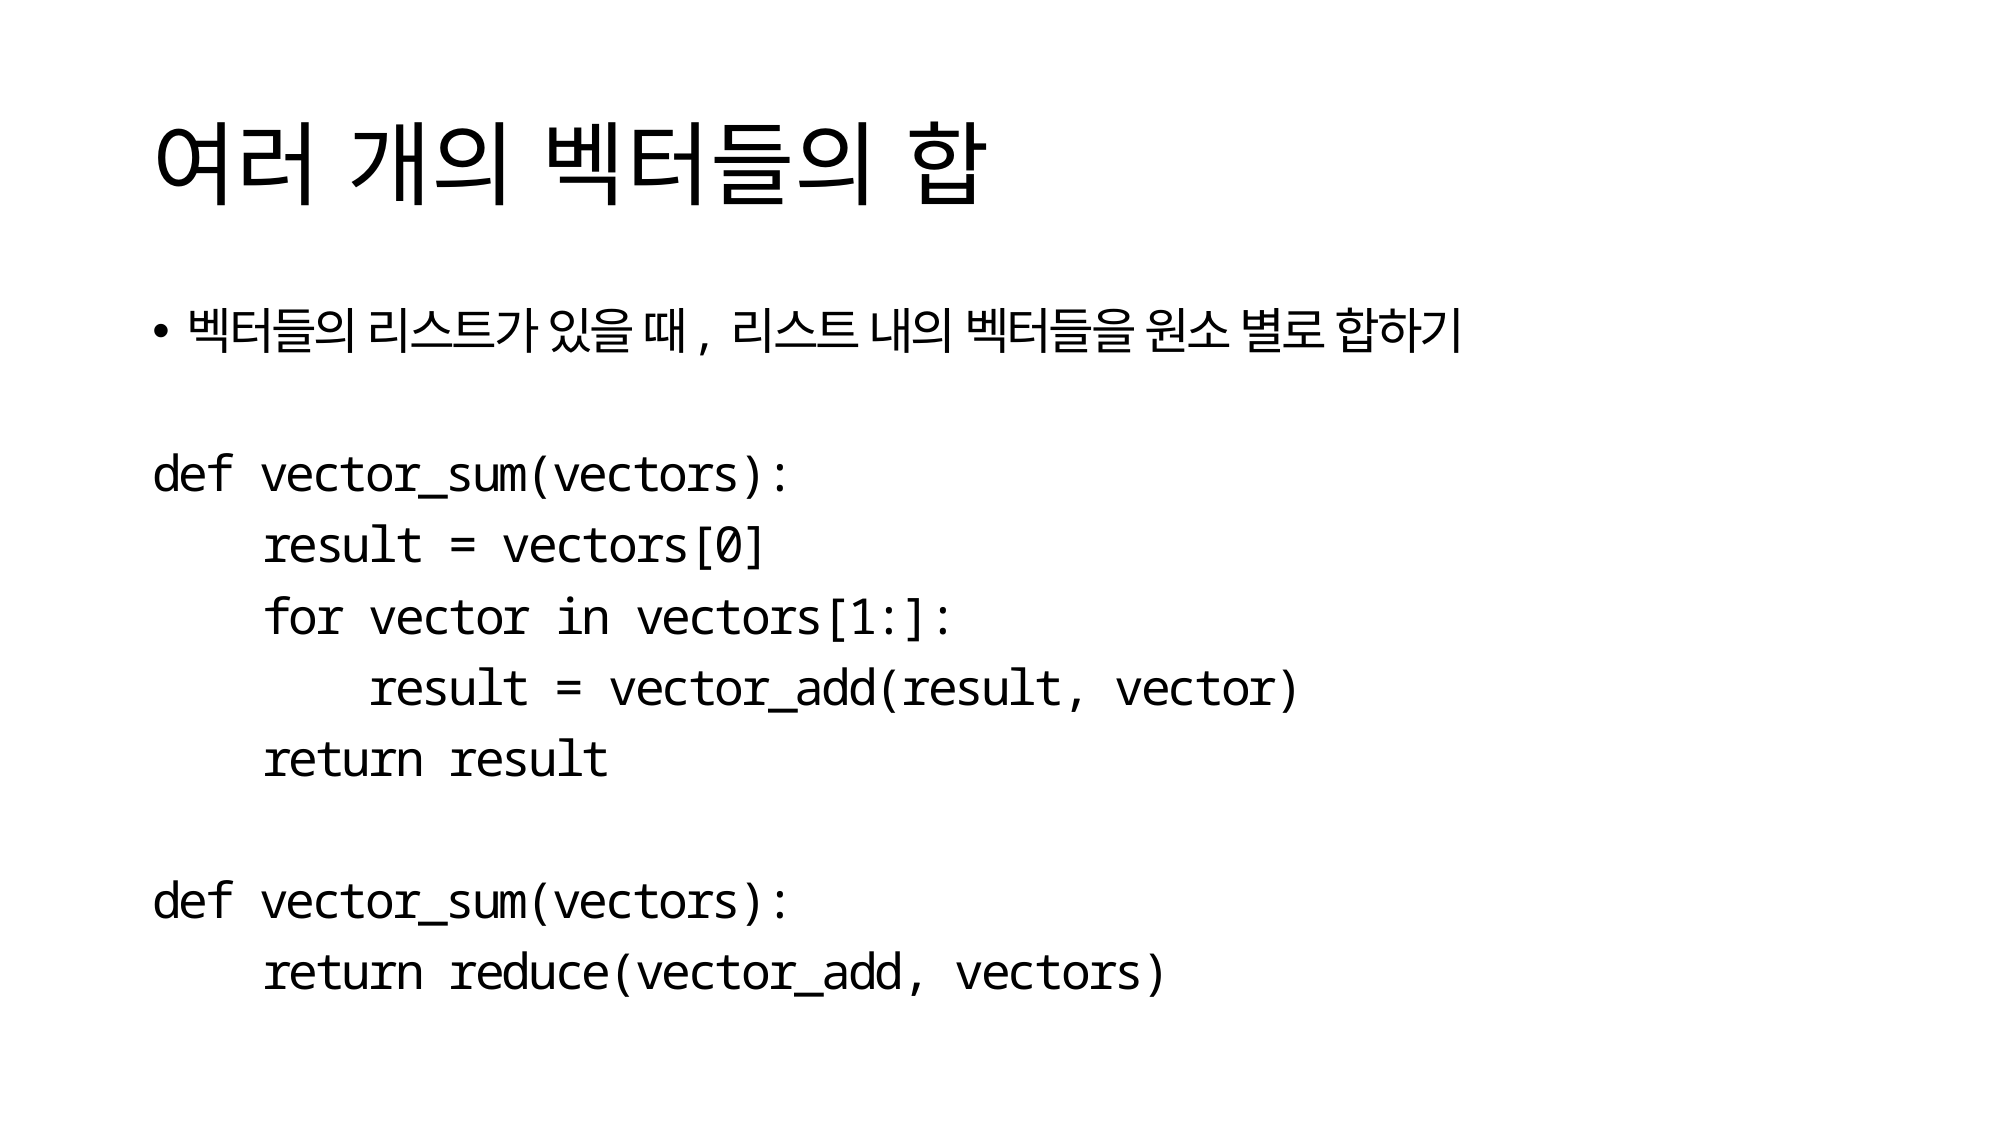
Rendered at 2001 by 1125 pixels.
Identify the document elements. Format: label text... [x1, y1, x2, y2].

list 벡터들의 리스트가 있을 때, 리스트 내의 벡터들을 원소 별로 합하기 def vector_sum(vectors): result = vectors[0] for vector in vectors[1:]: result = vector_add(result, vector) return result def vector_sum(vectors): return reduce(vector_add, vectors) [137, 299, 1863, 1014]
title 여러 개의 벡터들의 합 [137, 59, 1863, 278]
